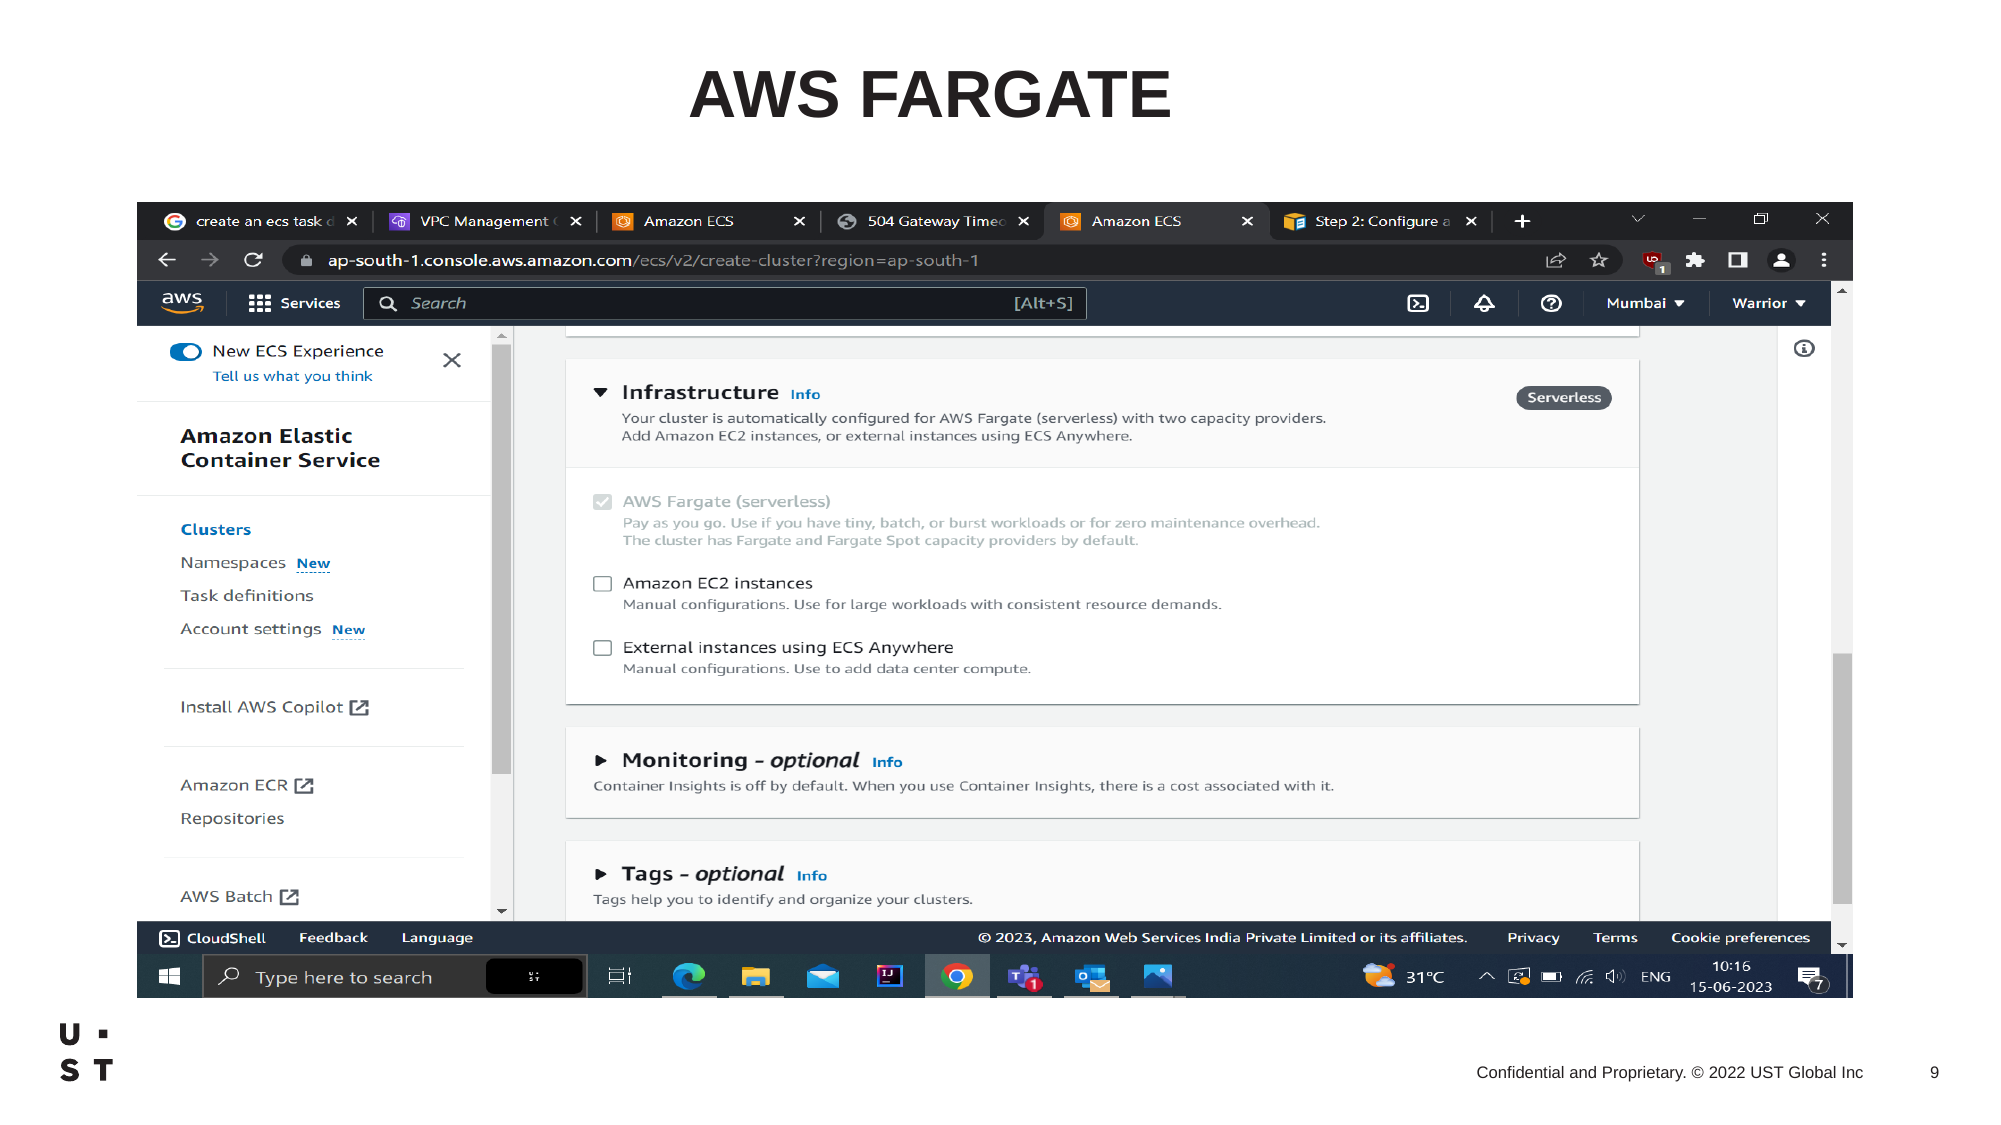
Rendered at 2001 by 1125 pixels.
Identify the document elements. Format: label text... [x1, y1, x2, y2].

title AWS FARGATE [60, 60, 1940, 210]
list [136, 202, 1854, 998]
